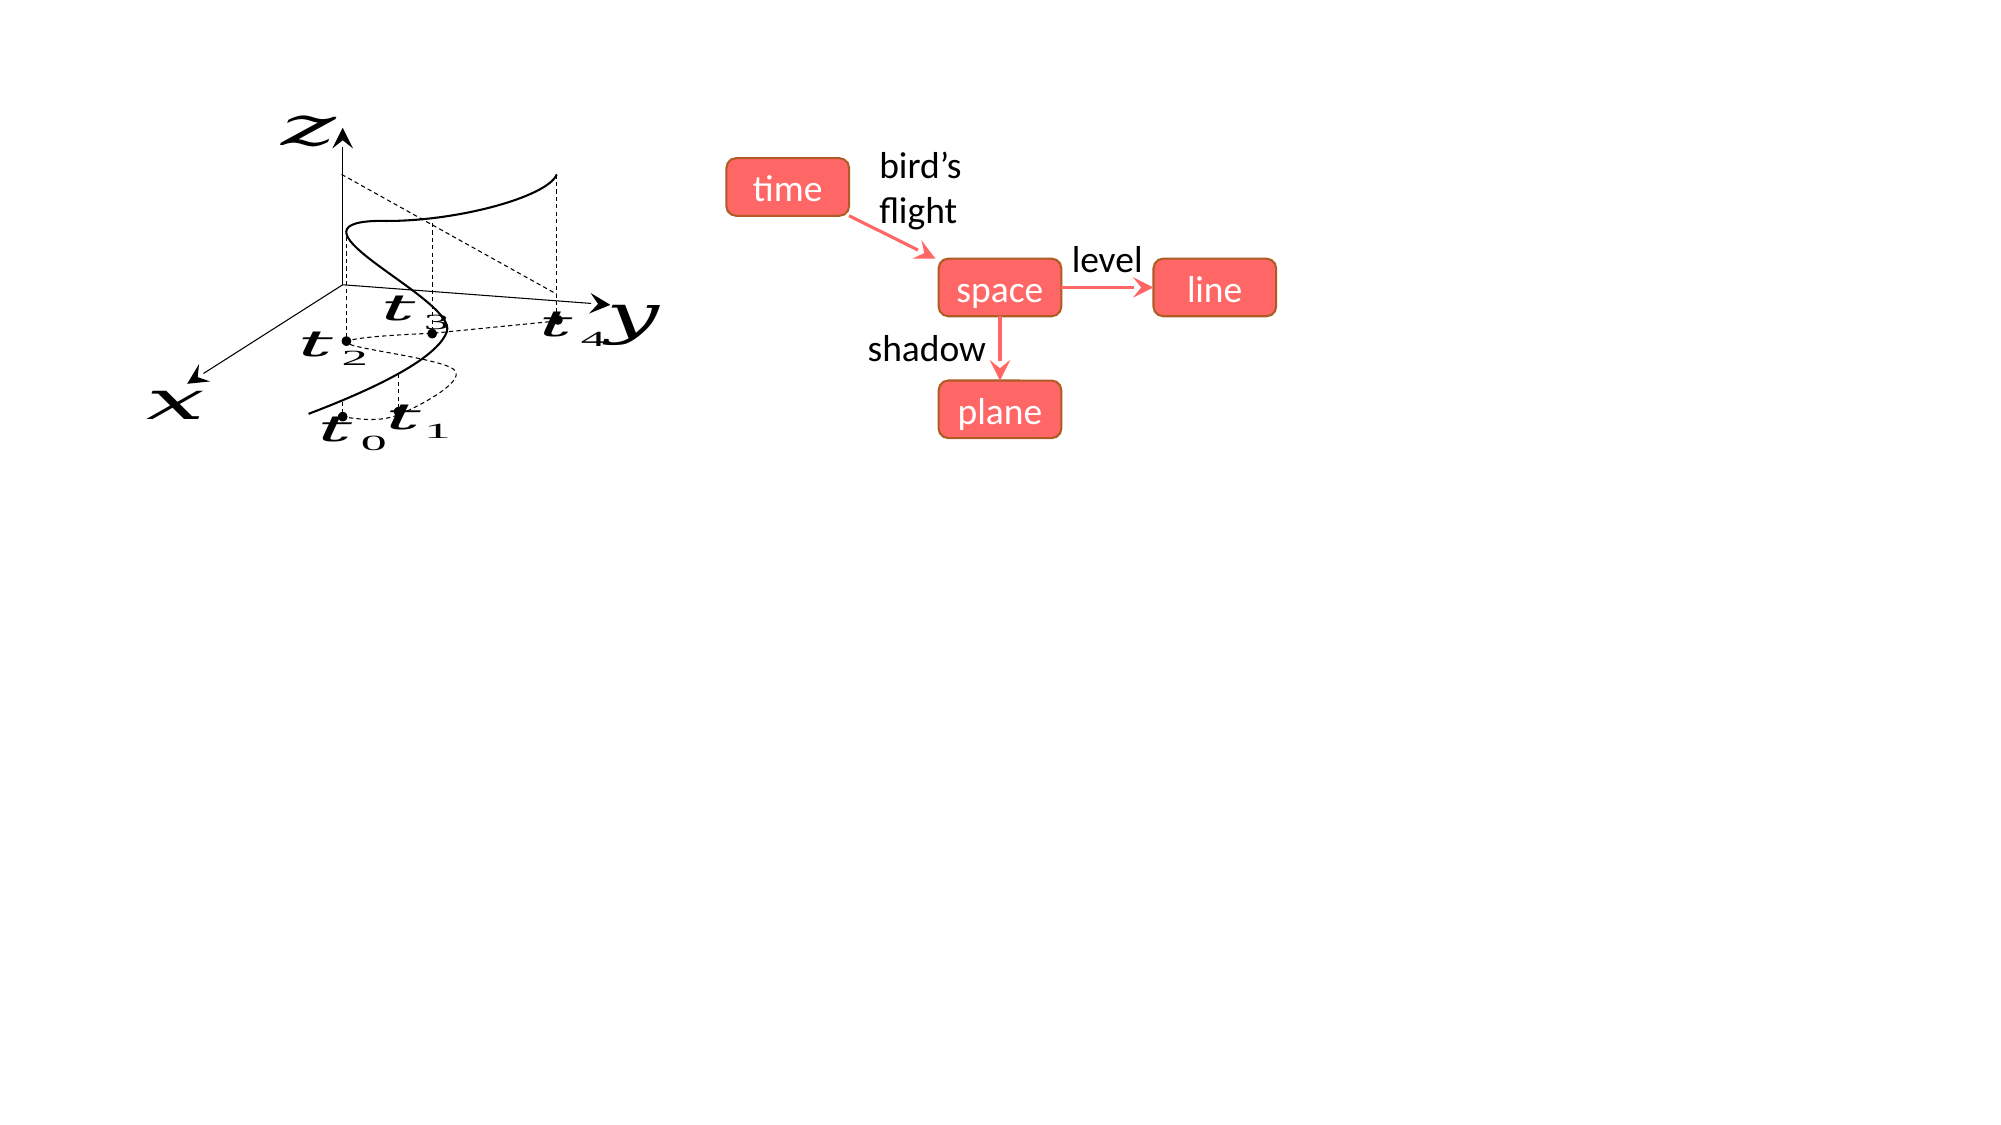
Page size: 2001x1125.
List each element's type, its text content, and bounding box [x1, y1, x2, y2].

text_box space [937, 257, 1063, 318]
text_box bird’s flight [864, 133, 1006, 239]
text_box plane [937, 379, 1063, 440]
text_box level [1057, 227, 1199, 288]
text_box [140, 97, 669, 433]
text_box shadow [1001, 316, 1007, 376]
text_box time [725, 157, 851, 217]
text_box line [1152, 257, 1278, 318]
text_box shadow [852, 316, 999, 376]
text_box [849, 215, 936, 259]
